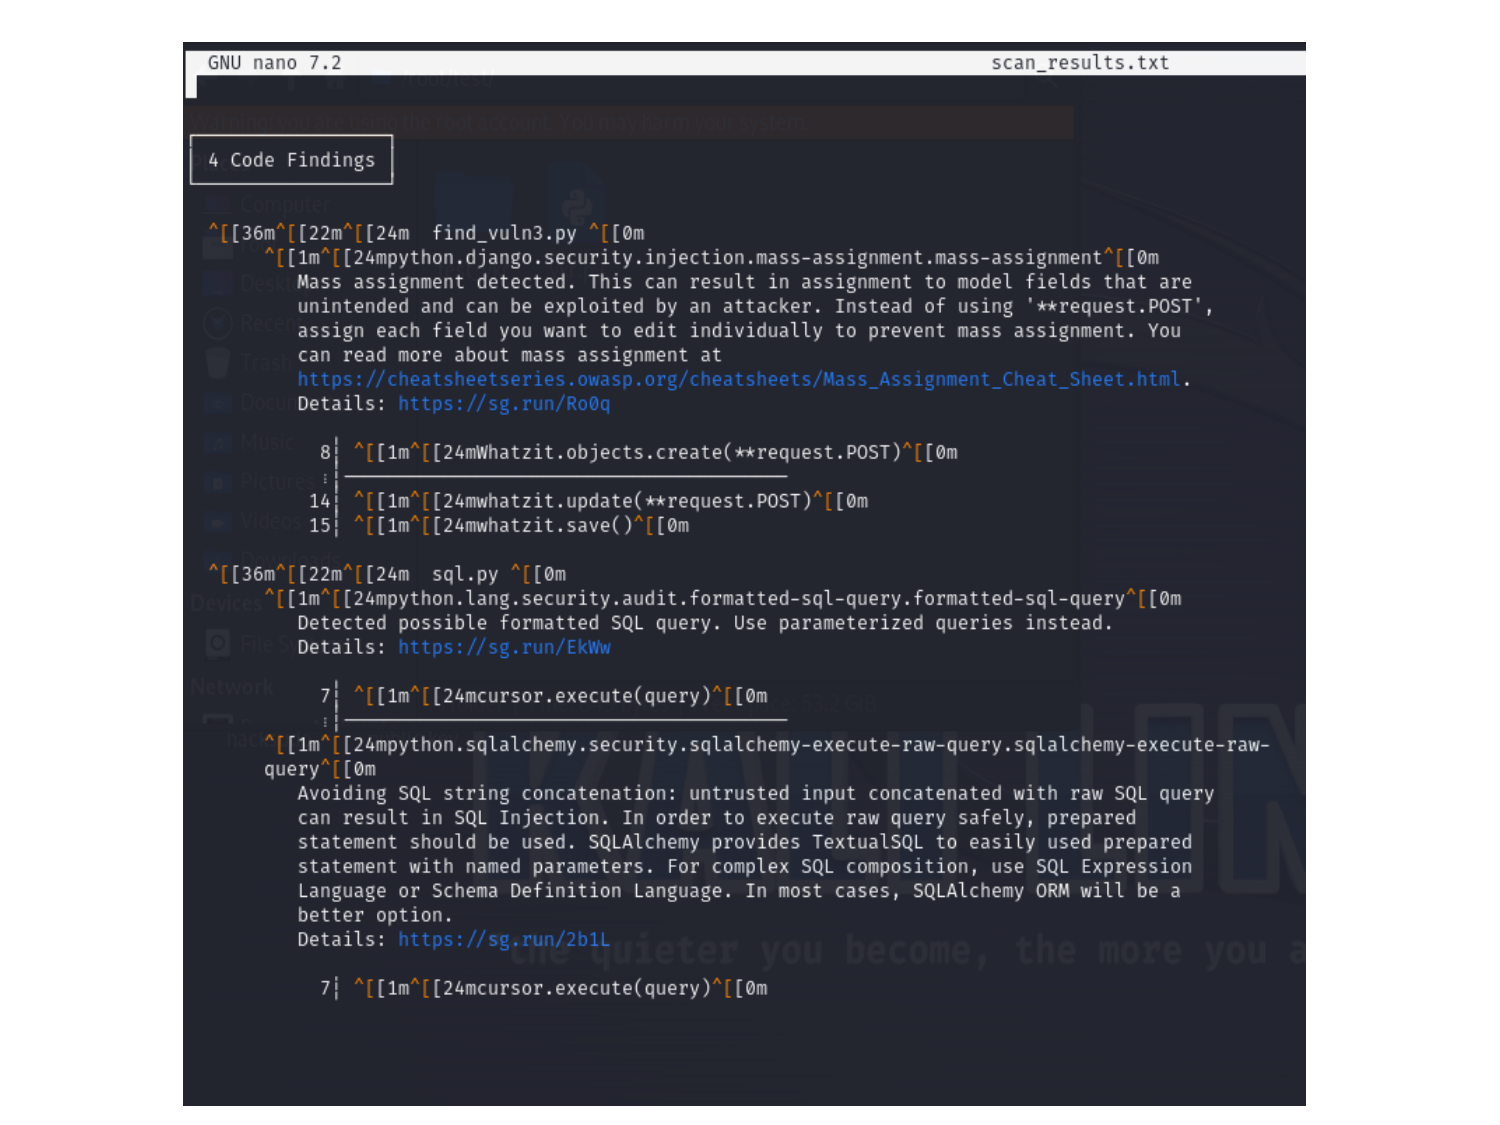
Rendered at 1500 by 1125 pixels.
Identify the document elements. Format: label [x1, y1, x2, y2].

list [182, 42, 1306, 1107]
